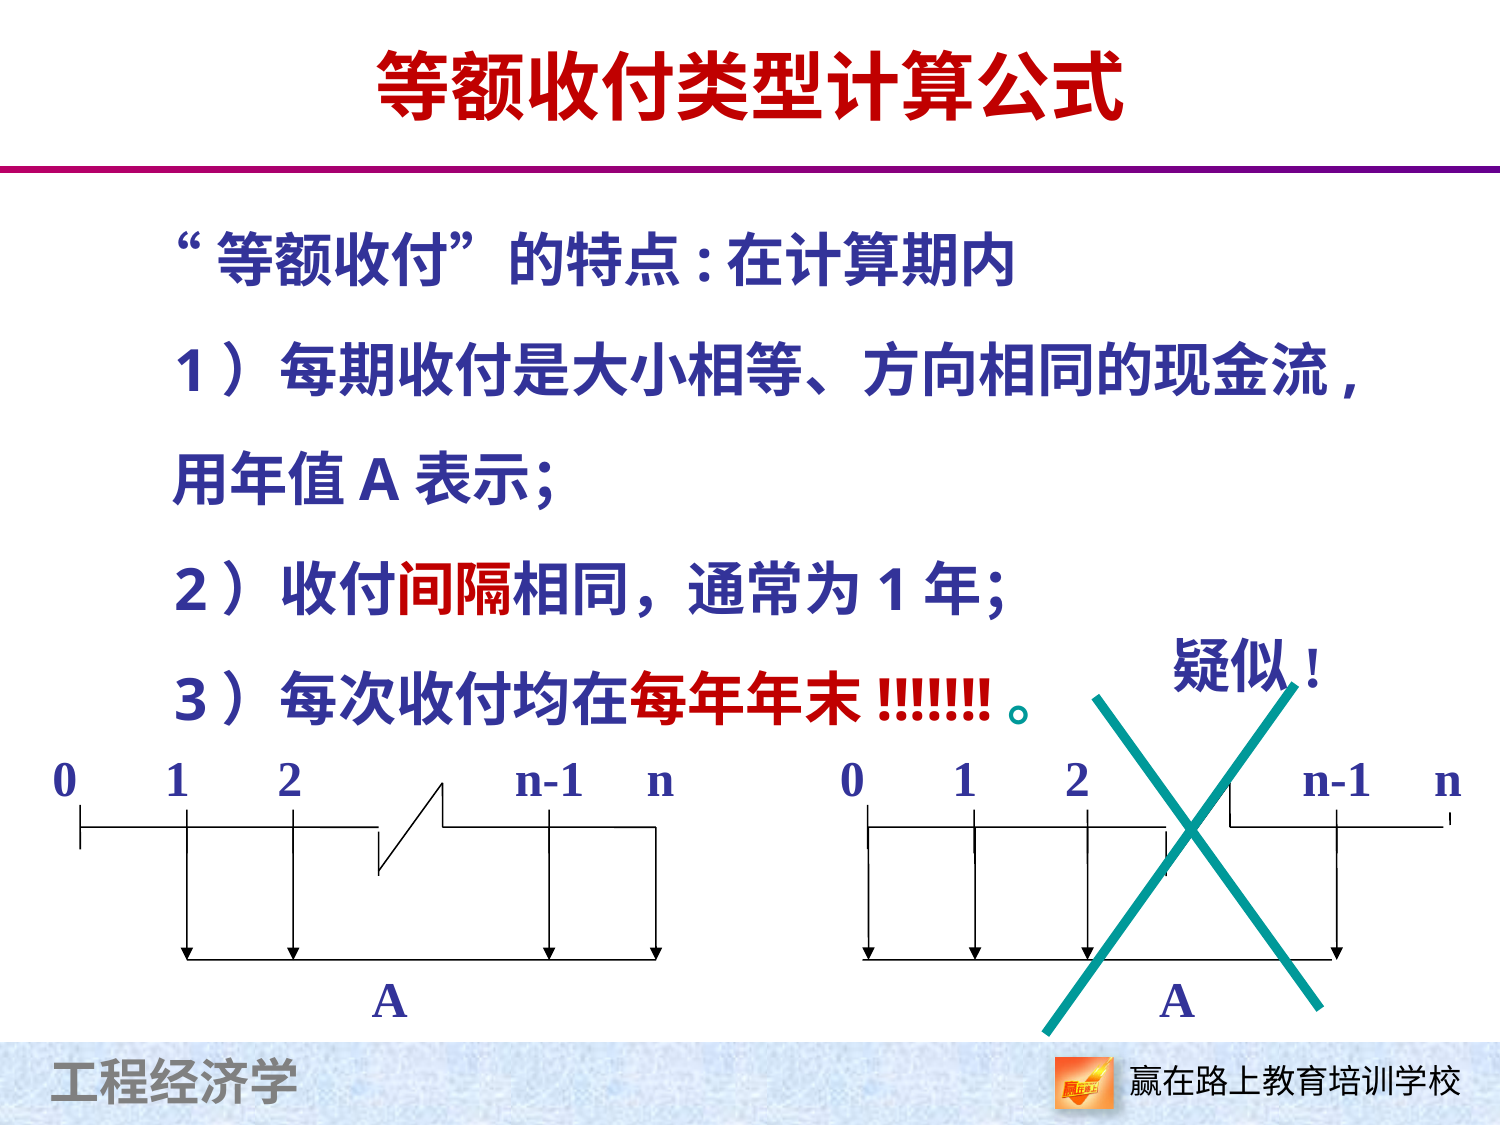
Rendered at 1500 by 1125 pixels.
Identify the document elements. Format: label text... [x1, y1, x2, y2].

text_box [37, 739, 713, 1036]
title 等额收付类型计算公式 [76, 7, 1424, 162]
list “等额收付”的特点:在计算期内 1）每期收付是大小相等、方向相同的现金流, 用年值A表示； 2）收付间隔相同，通常为1年； 3）每次收付均在每年年末!!!!!!!。 [128, 187, 1405, 751]
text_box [1045, 621, 1346, 1035]
picture [0, 1042, 1500, 1125]
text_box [1349, 739, 1500, 1036]
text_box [824, 739, 1039, 1036]
